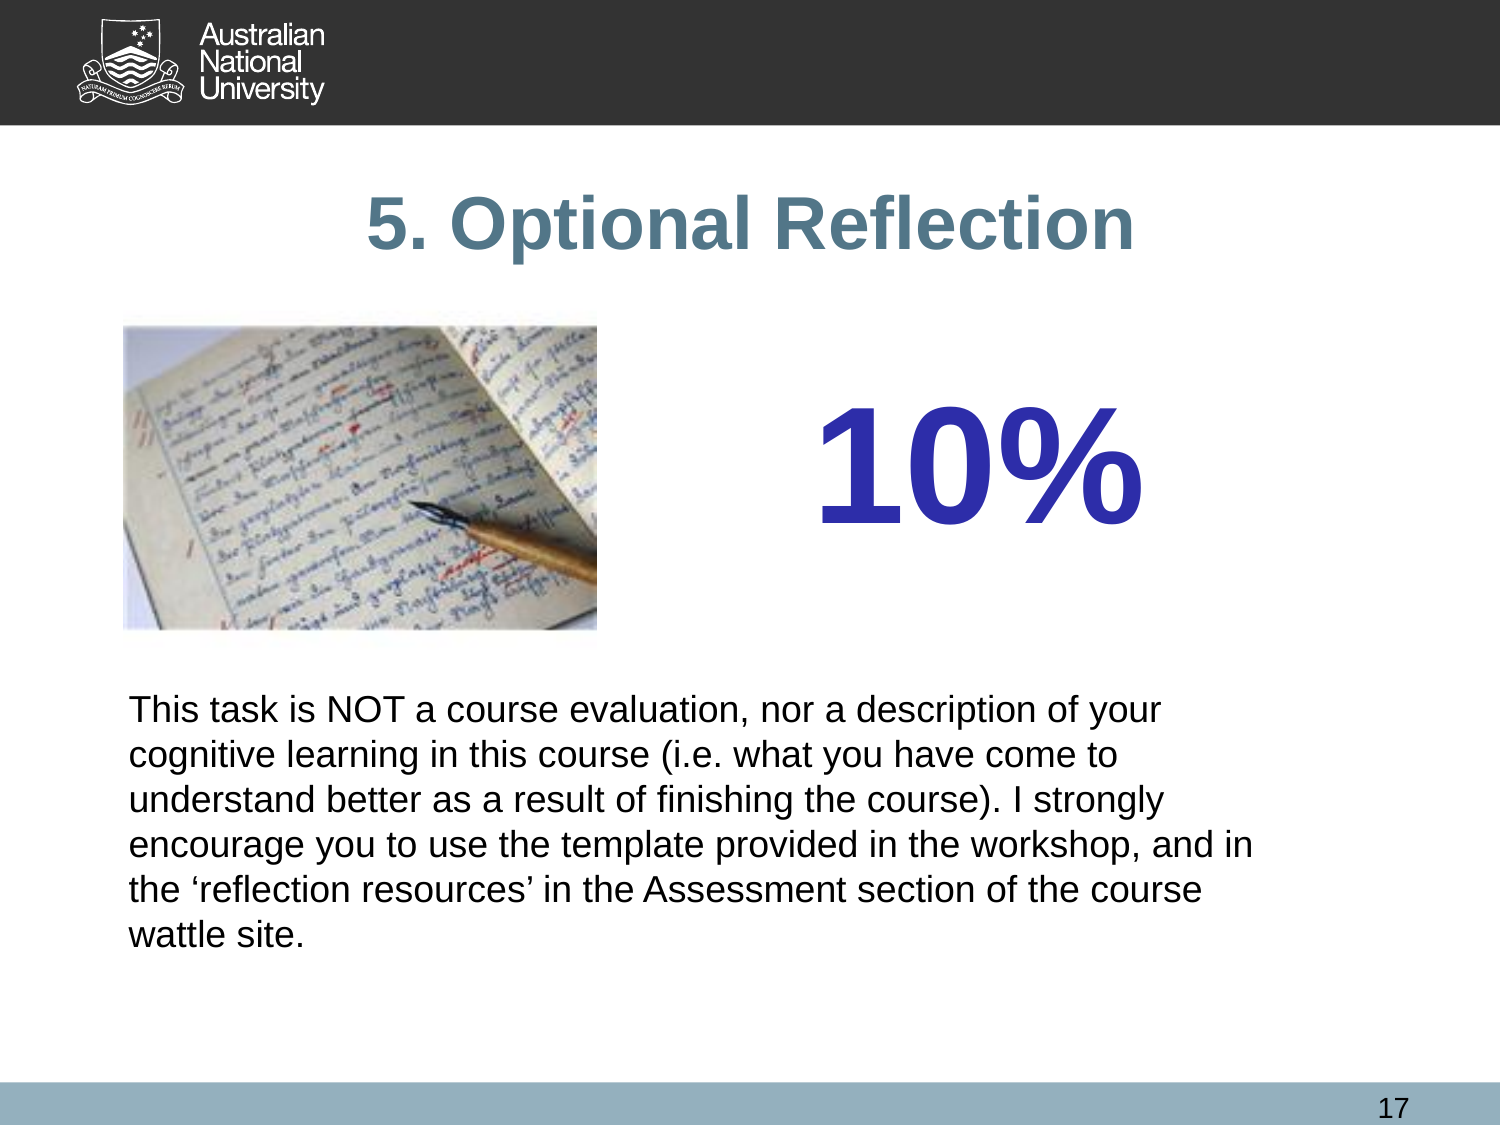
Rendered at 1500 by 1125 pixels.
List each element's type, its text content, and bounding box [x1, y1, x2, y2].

text_box 10% [797, 349, 1199, 565]
title 5. Optional Reflection [76, 125, 1427, 313]
slide_number 17 [1328, 1082, 1426, 1118]
picture [123, 278, 597, 681]
text_box This task is NOT a course evaluation, nor a description of your cognitive learning in this course (i.e. what you have come to understand better as a result of finishing the course). I strongly encourage you to use the template provided in the workshop, and in the ‘reflection resources’ in the Assessment section of the course wattle site. [113, 677, 1318, 963]
